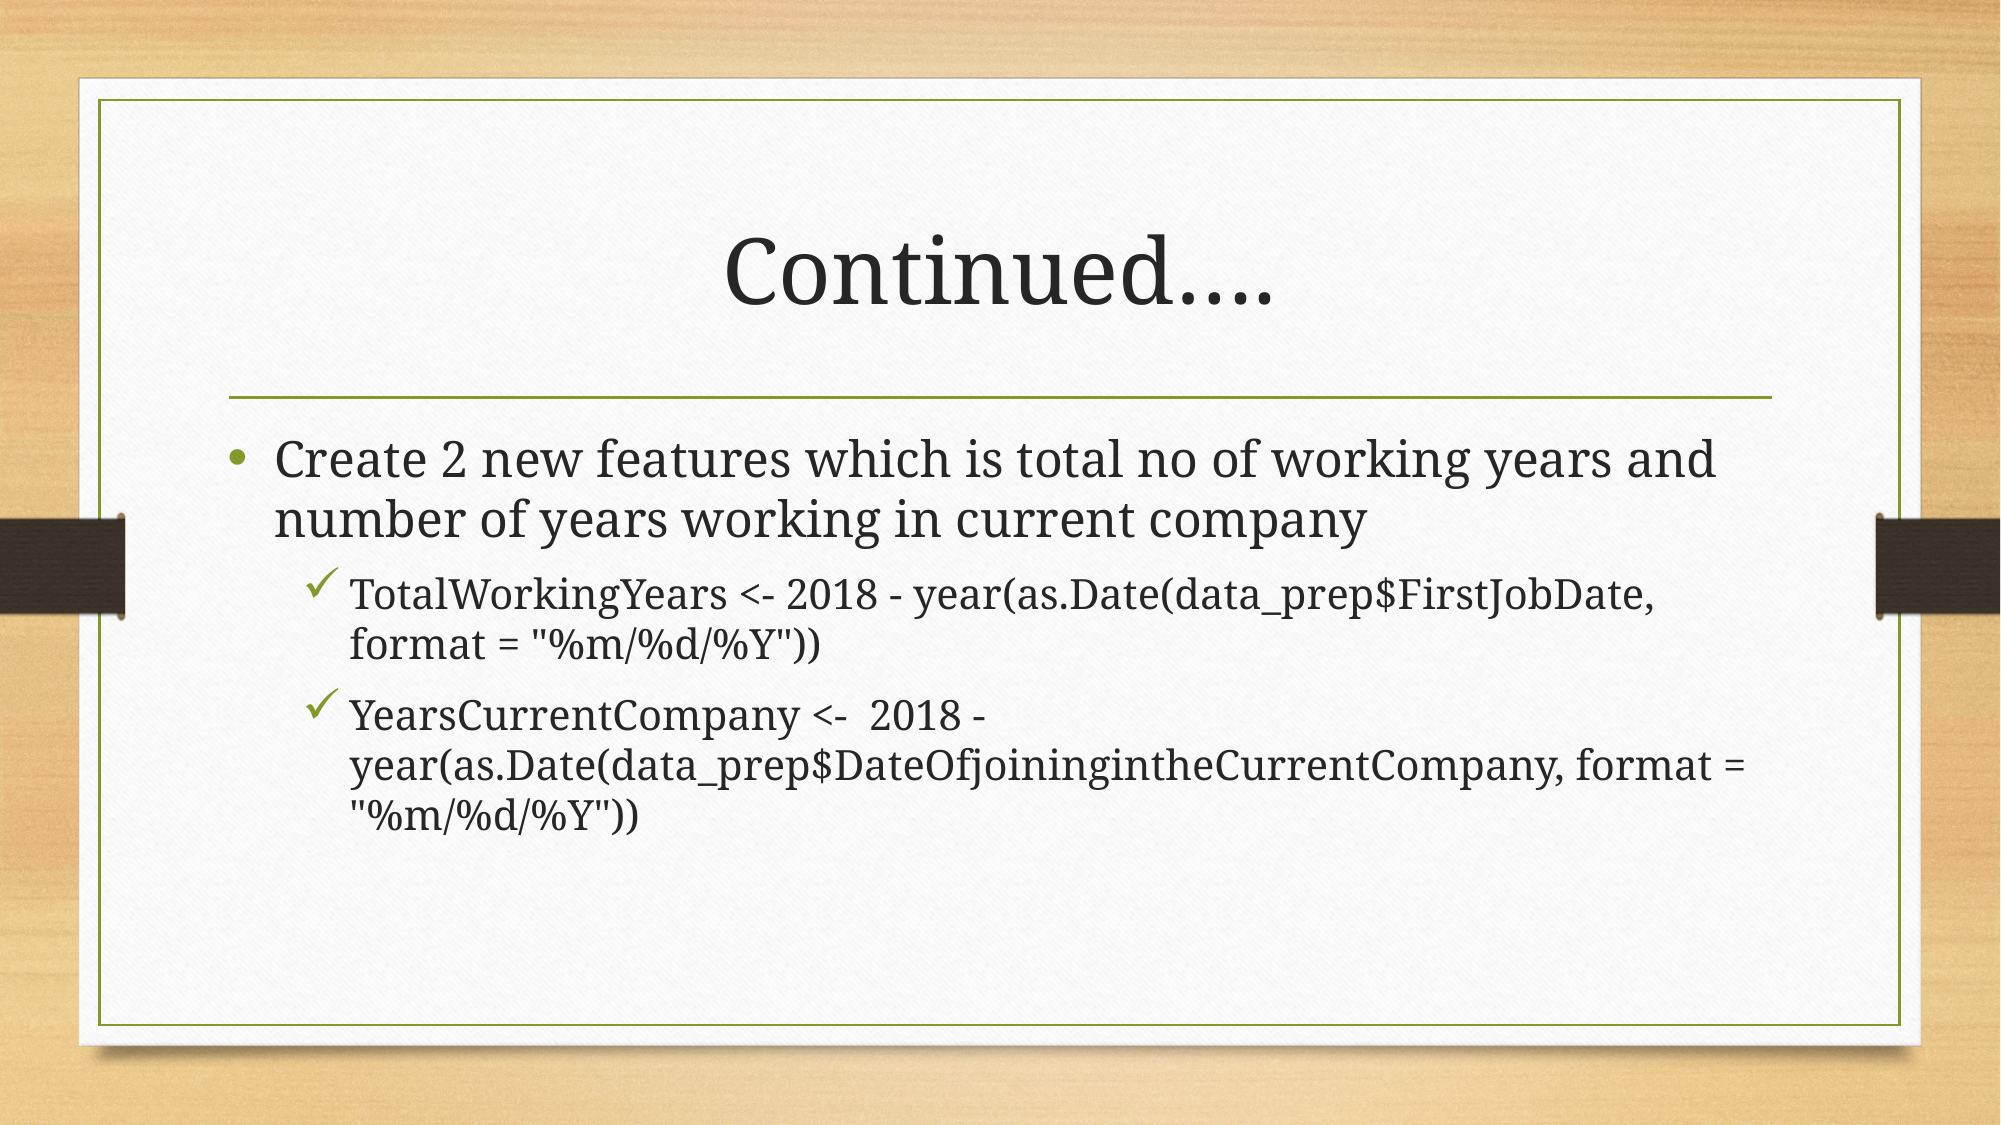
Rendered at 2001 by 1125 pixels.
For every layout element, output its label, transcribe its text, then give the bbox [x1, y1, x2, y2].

picture [0, 0, 2001, 1125]
list Create 2 new features which is total no of working years and number of years working in current company TotalWorkingYears <- 2018 - year(as.Date(data_prep$FirstJobDate, format = "%m/%d/%Y")) YearsCurrentCompany <- 2018 - year(as.Date(data_prep$DateOfjoiningintheCurrentCompany, format = "%m/%d/%Y")) [212, 419, 1788, 964]
title Continued…. [212, 161, 1788, 375]
